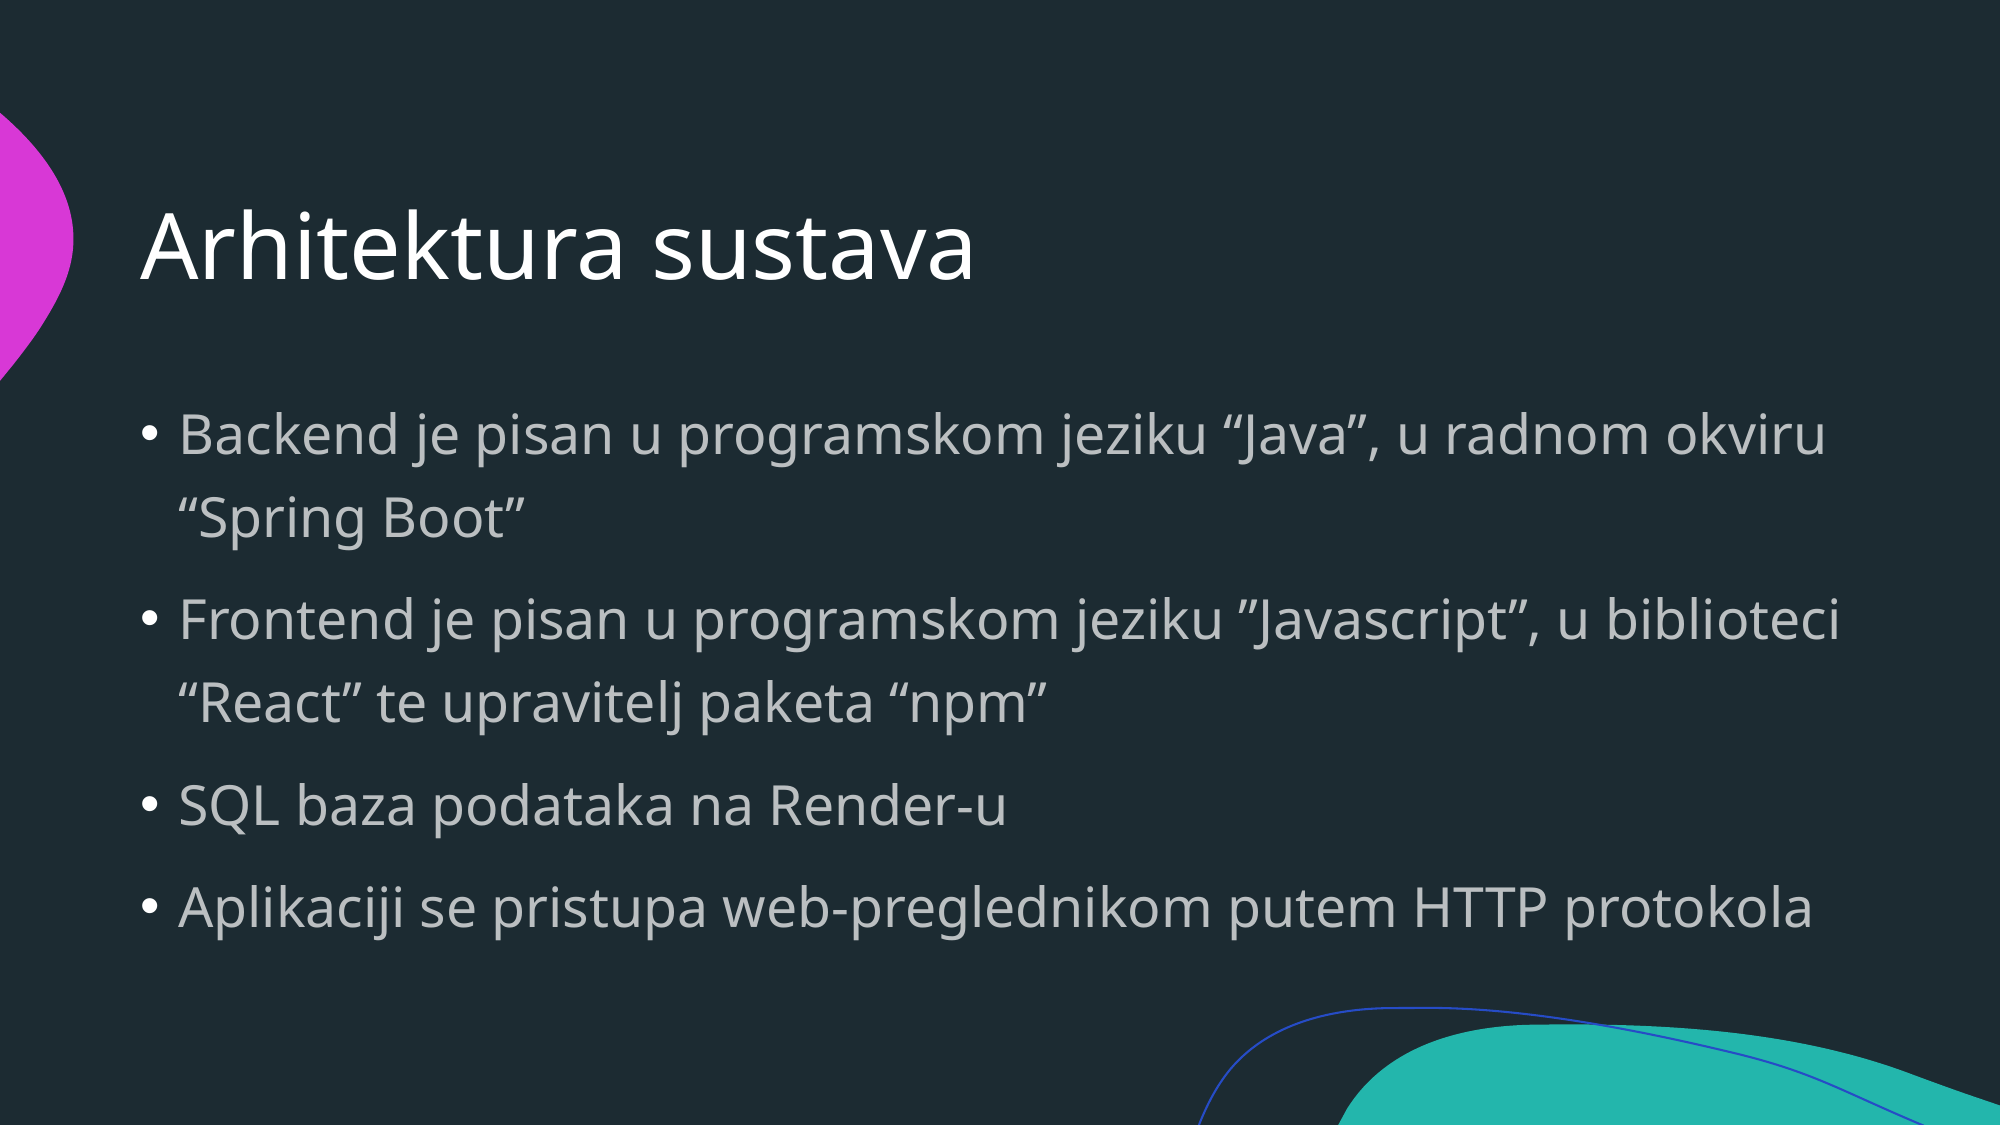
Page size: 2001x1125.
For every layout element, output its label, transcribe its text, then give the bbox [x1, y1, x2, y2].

title Arhitektura sustava [125, 125, 1875, 375]
list Backend je pisan u programskom jeziku “Java”, u radnom okviru “Spring Boot” Frontend je pisan u programskom jeziku ”Javascript”, u biblioteci “React” te upravitelj paketa “npm” SQL baza podataka na Render-u Aplikaciji se pristupa web-preglednikom putem HTTP protokola [125, 375, 1875, 1000]
